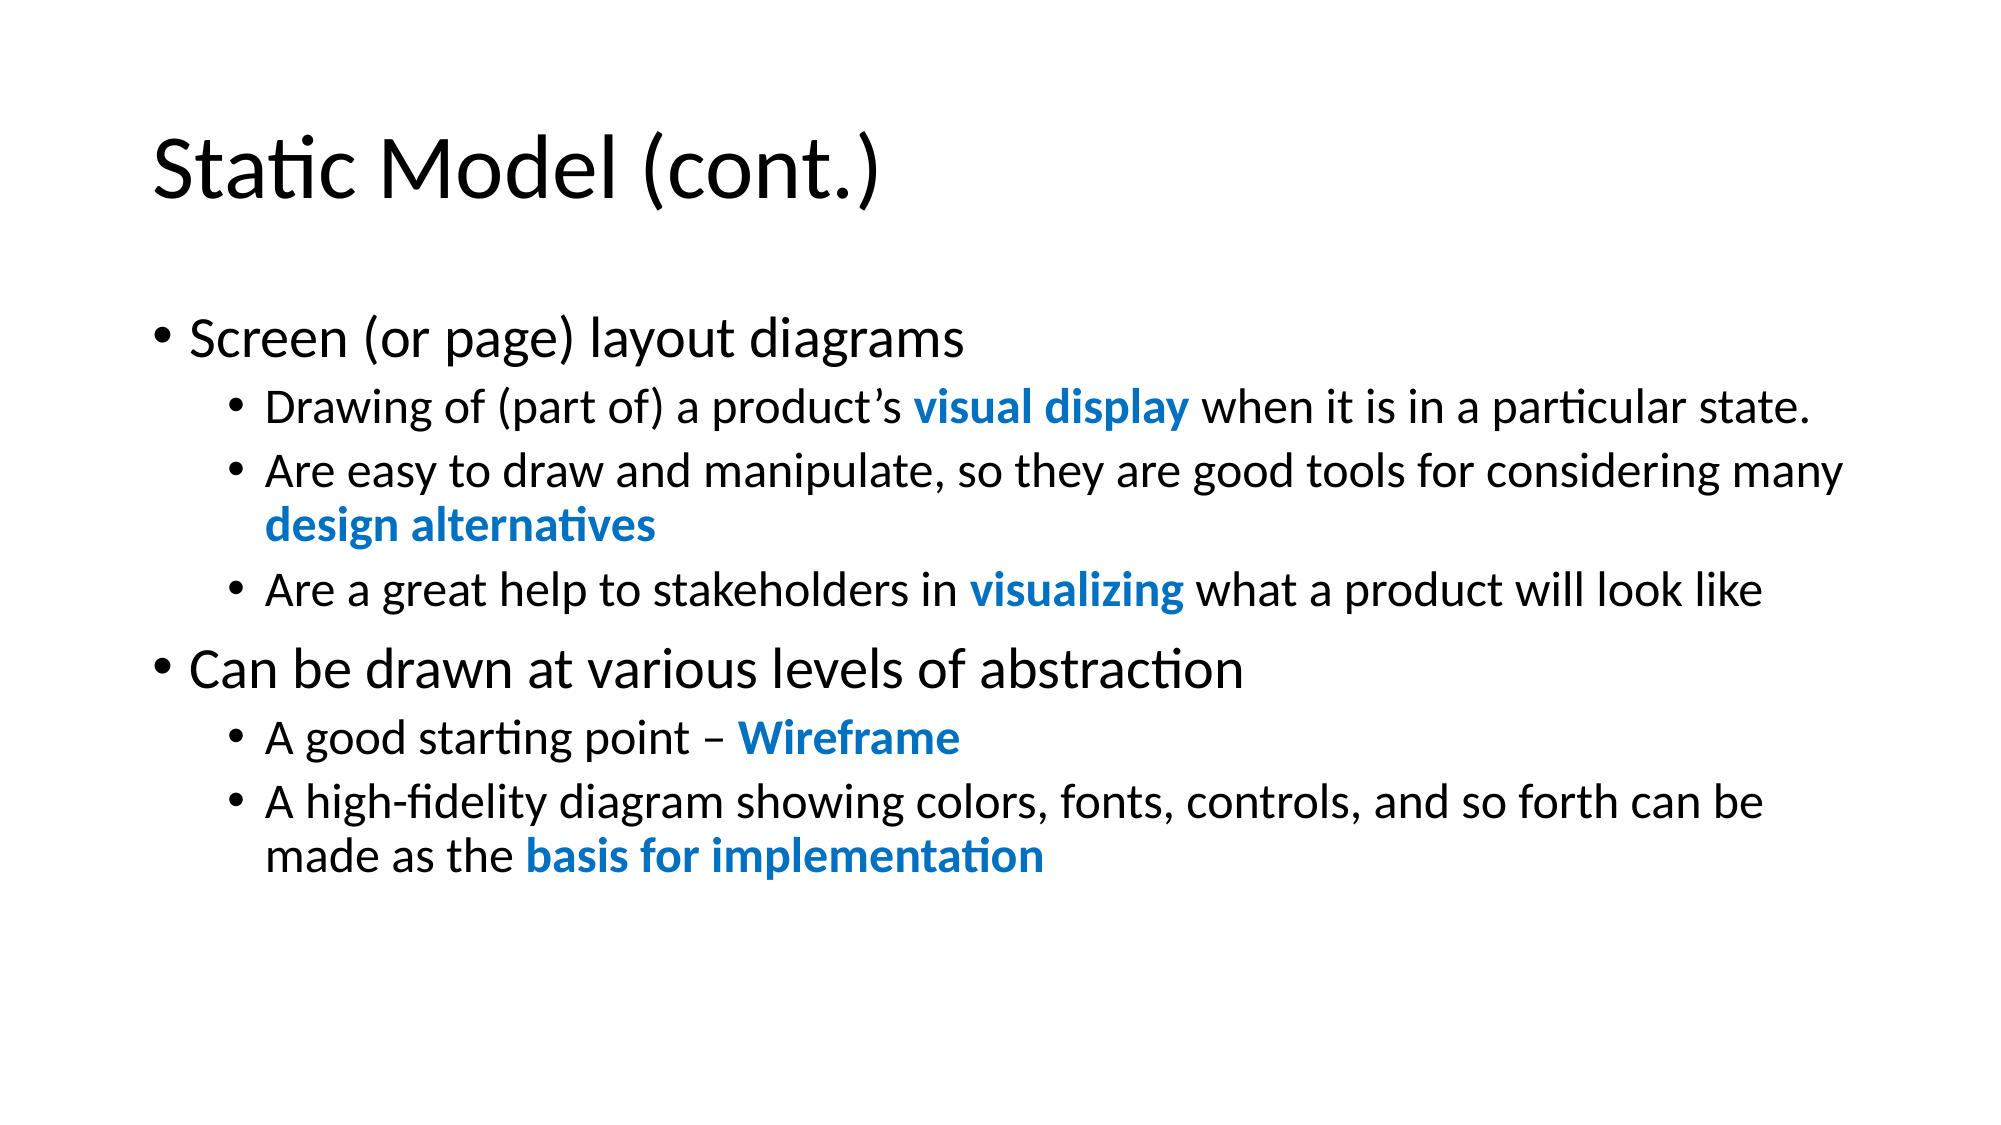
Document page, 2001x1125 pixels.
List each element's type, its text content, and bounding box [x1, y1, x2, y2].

title Static Model (cont.) [137, 59, 1863, 278]
list Screen (or page) layout diagrams Drawing of (part of) a product’s visual display when it is in a particular state. Are easy to draw and manipulate, so they are good tools for considering many design alternatives Are a great help to stakeholders in visualizing what a product will look like Can be drawn at various levels of abstraction A good starting point – Wireframe A high-fidelity diagram showing colors, fonts, controls, and so forth can be made as the basis for implementation [137, 299, 1863, 1014]
